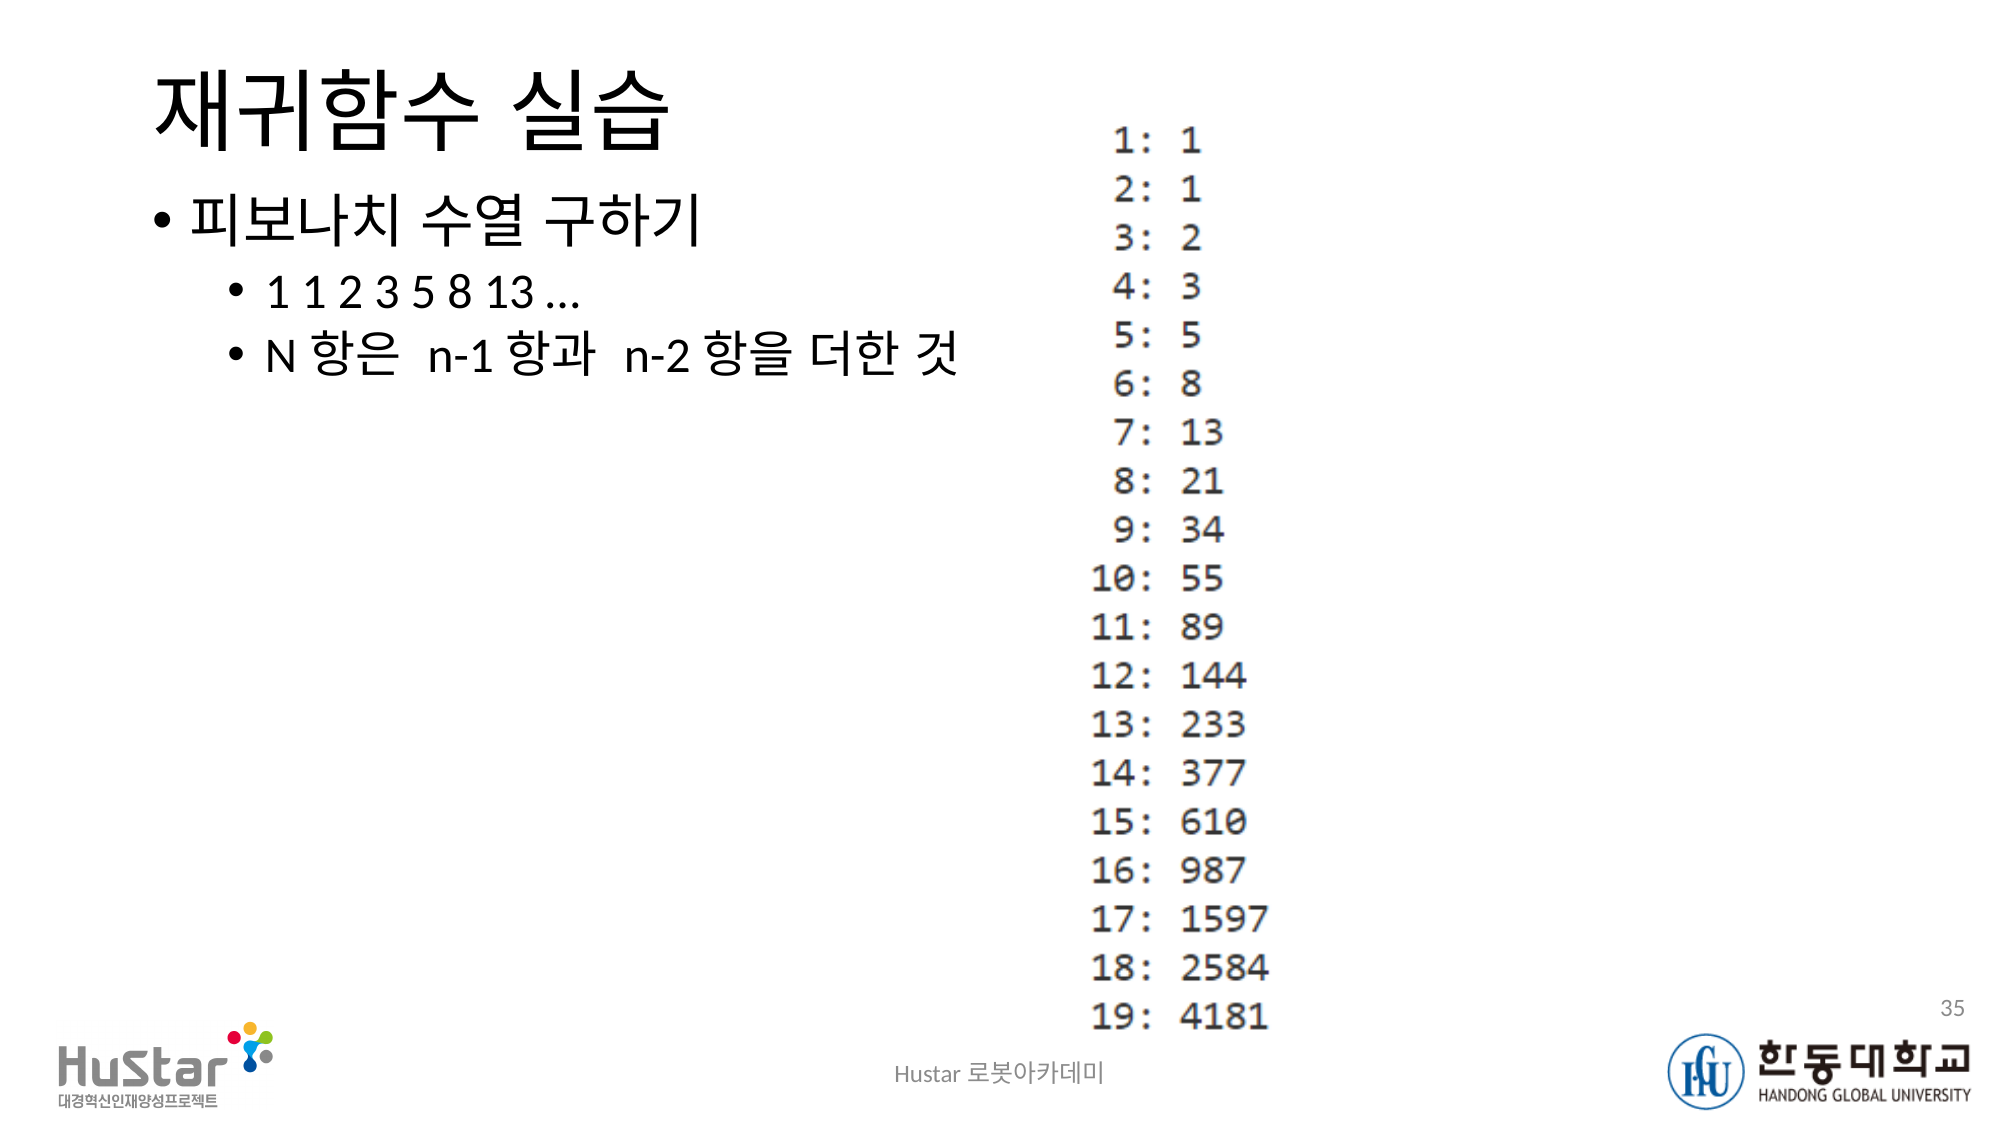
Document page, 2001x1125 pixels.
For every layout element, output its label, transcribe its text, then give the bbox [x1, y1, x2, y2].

slide_number 35 [1887, 976, 1981, 1037]
footer Hustar로봇아카데미 [662, 1042, 1338, 1103]
picture [56, 1020, 274, 1110]
picture [1060, 115, 1316, 1050]
title 재귀함수 실습 [137, 59, 1863, 172]
picture [1666, 1030, 1981, 1113]
